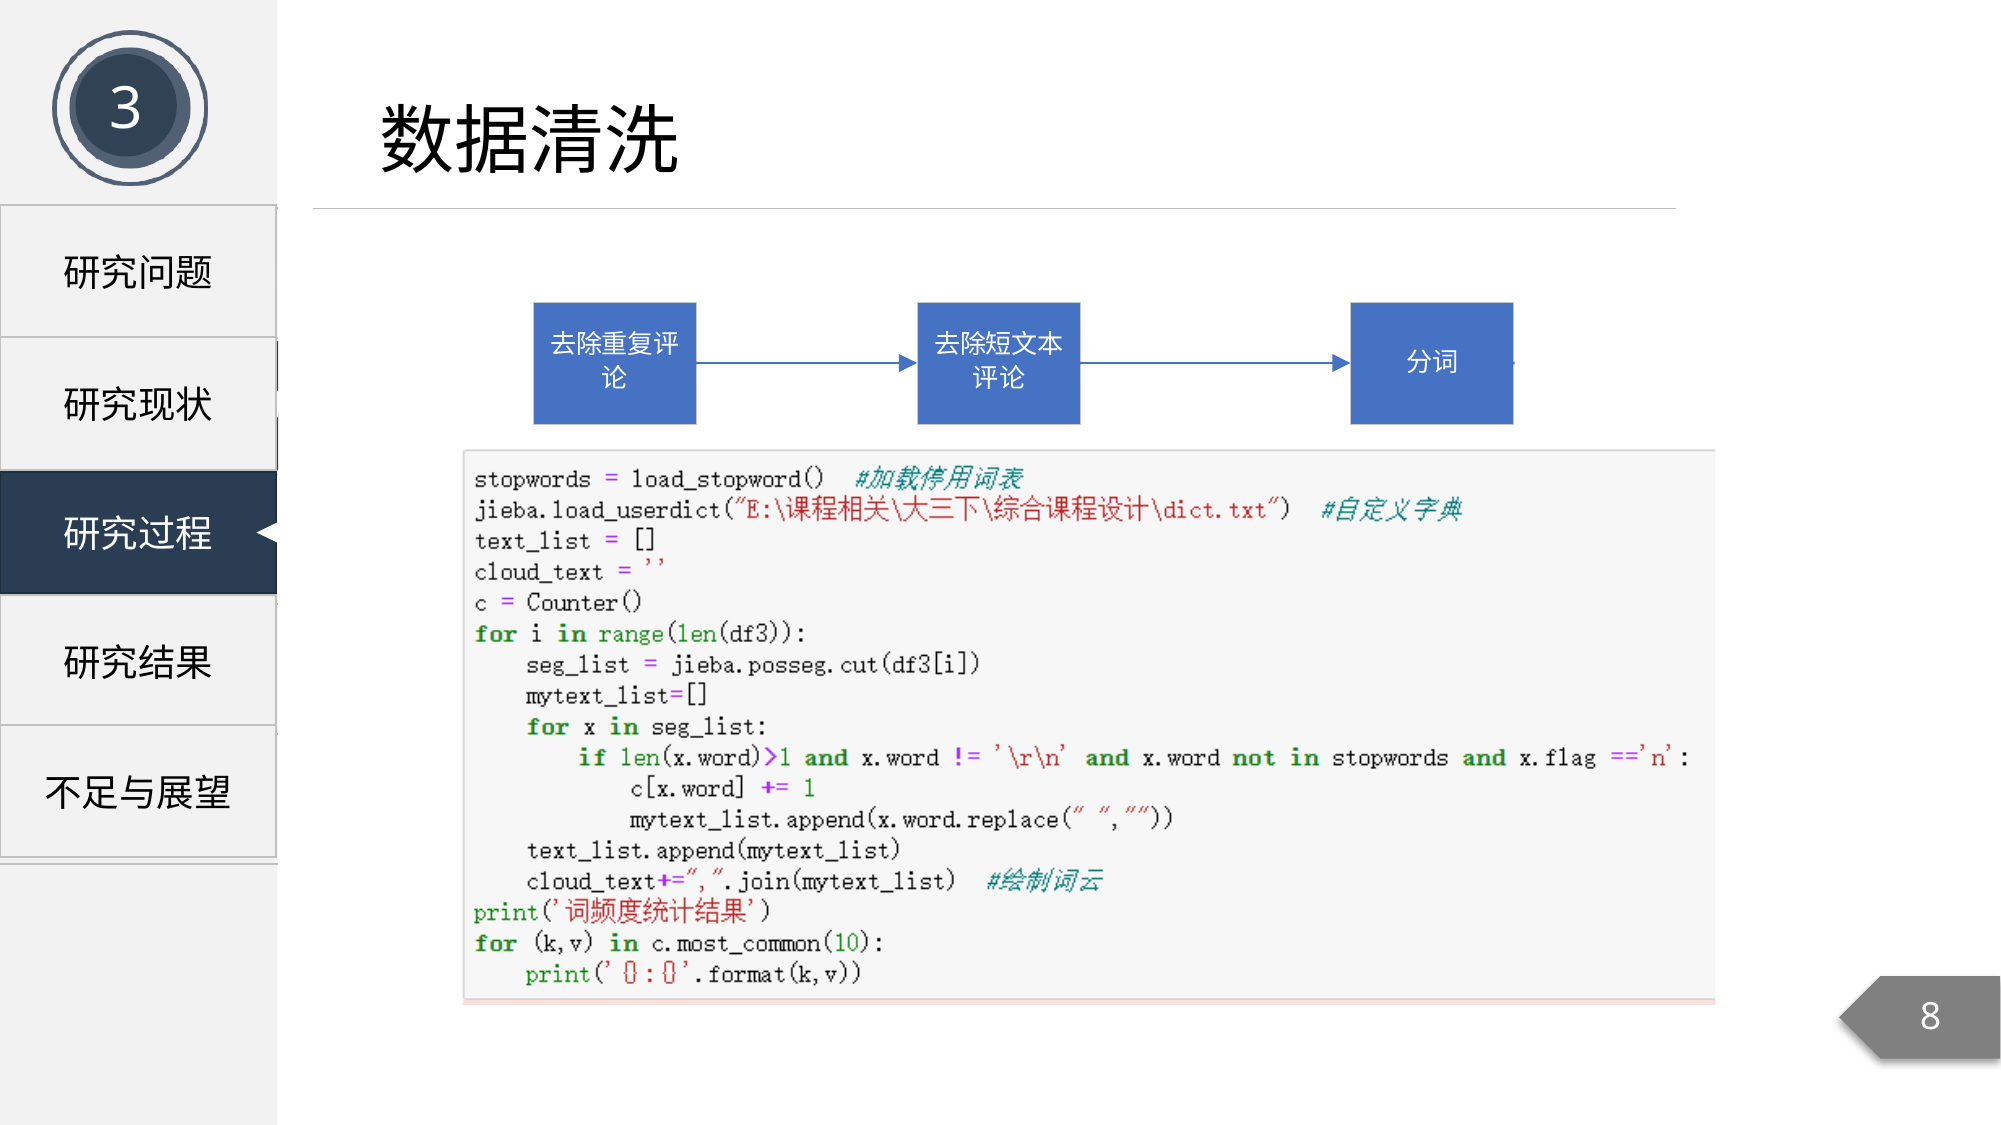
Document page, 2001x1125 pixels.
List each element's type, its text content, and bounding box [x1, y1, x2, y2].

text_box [529, 297, 1736, 986]
text_box 研究现状 [0, 336, 277, 340]
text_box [0, 471, 283, 594]
text_box 研究问题 [0, 204, 277, 336]
text_box 3 [74, 53, 178, 158]
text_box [0, 340, 283, 462]
text_box 不足与展望 [0, 724, 277, 858]
text_box 研究现状 [0, 462, 277, 471]
text_box 数据清洗 [364, 85, 695, 190]
text_box 研究结果 [0, 594, 277, 724]
picture [460, 436, 1716, 1005]
